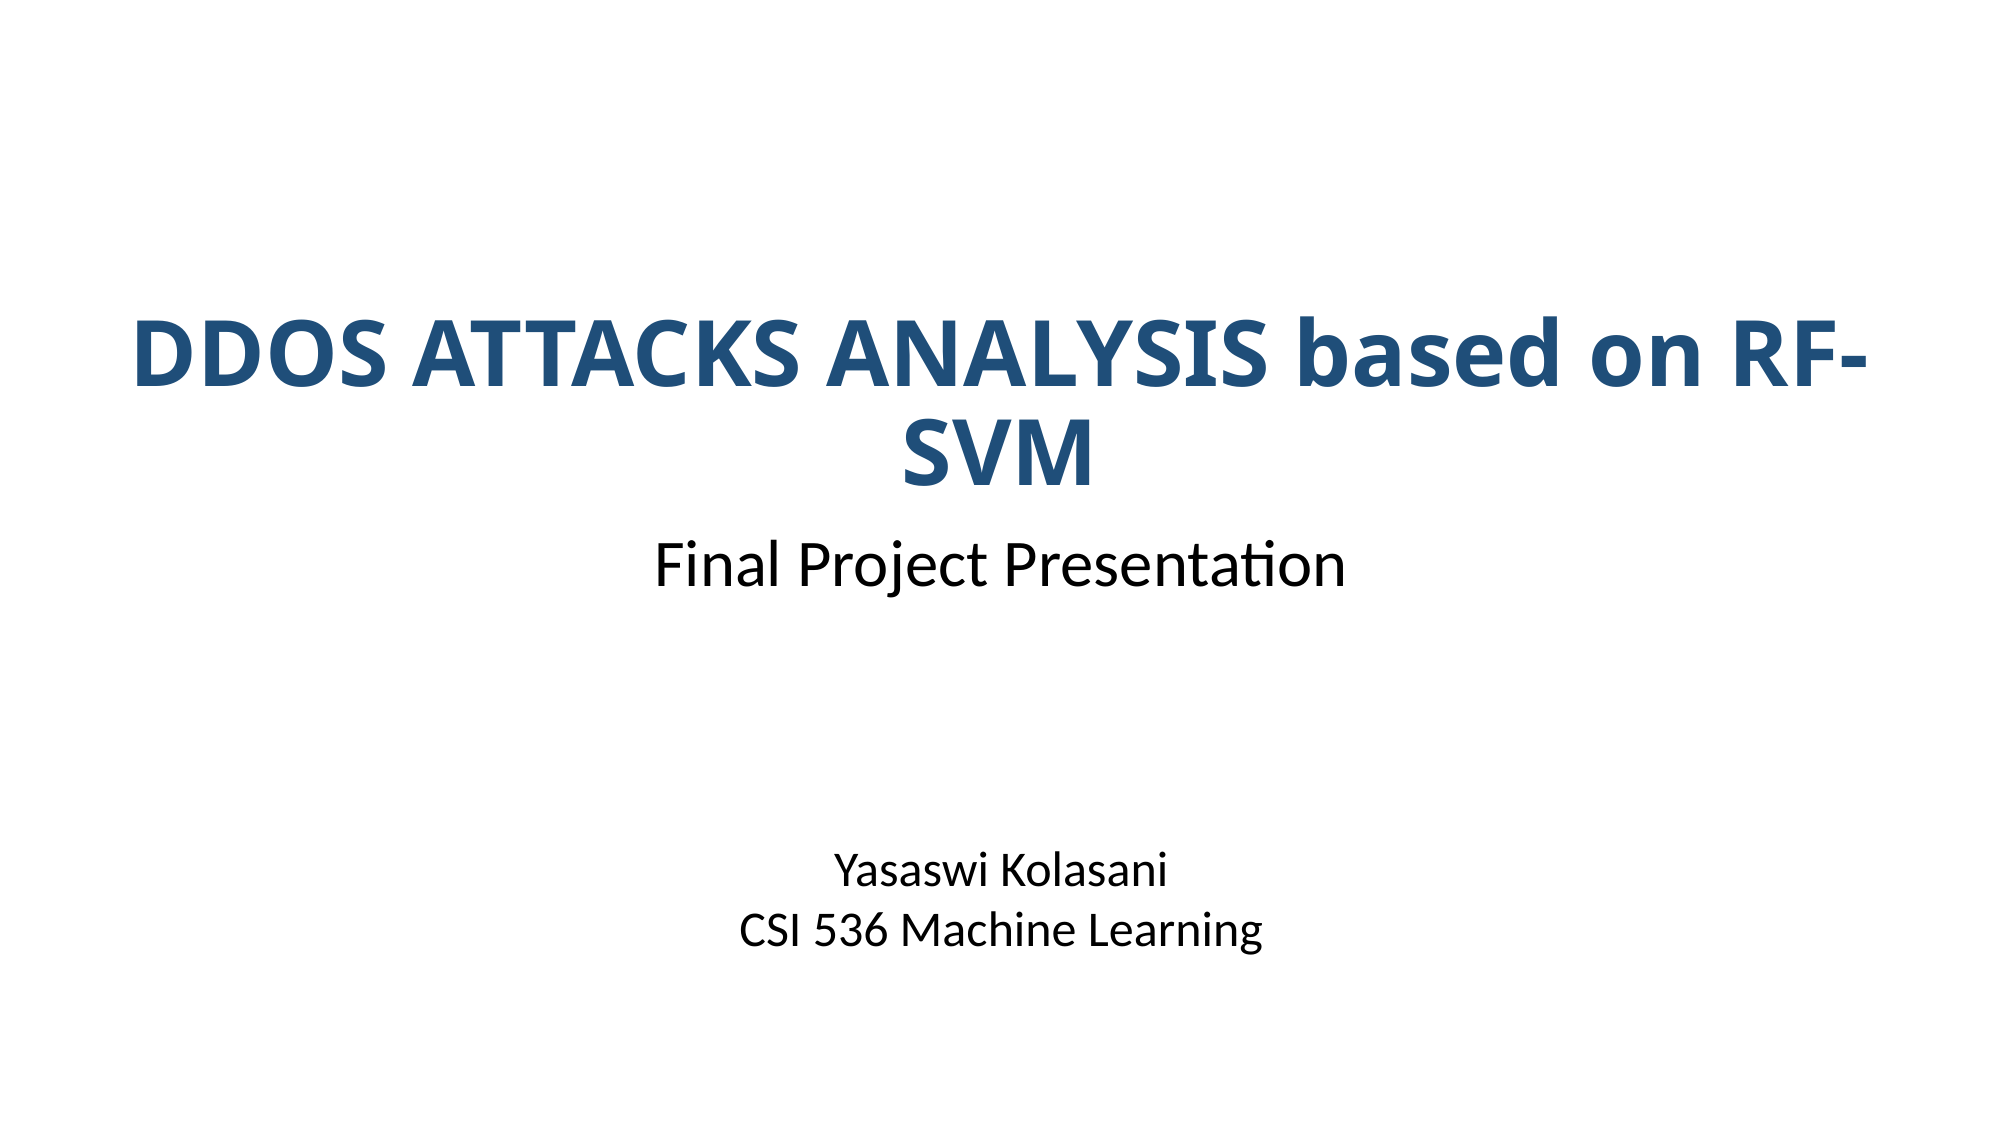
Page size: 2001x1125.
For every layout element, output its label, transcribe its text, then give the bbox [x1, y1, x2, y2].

text_box Final Project Presentation [228, 512, 1774, 607]
text_box Yasaswi Kolasani CSI 536 Machine Learning [228, 828, 1774, 1009]
title DDOS ATTACKS ANALYSIS based on RF-SVM [61, 79, 1939, 513]
